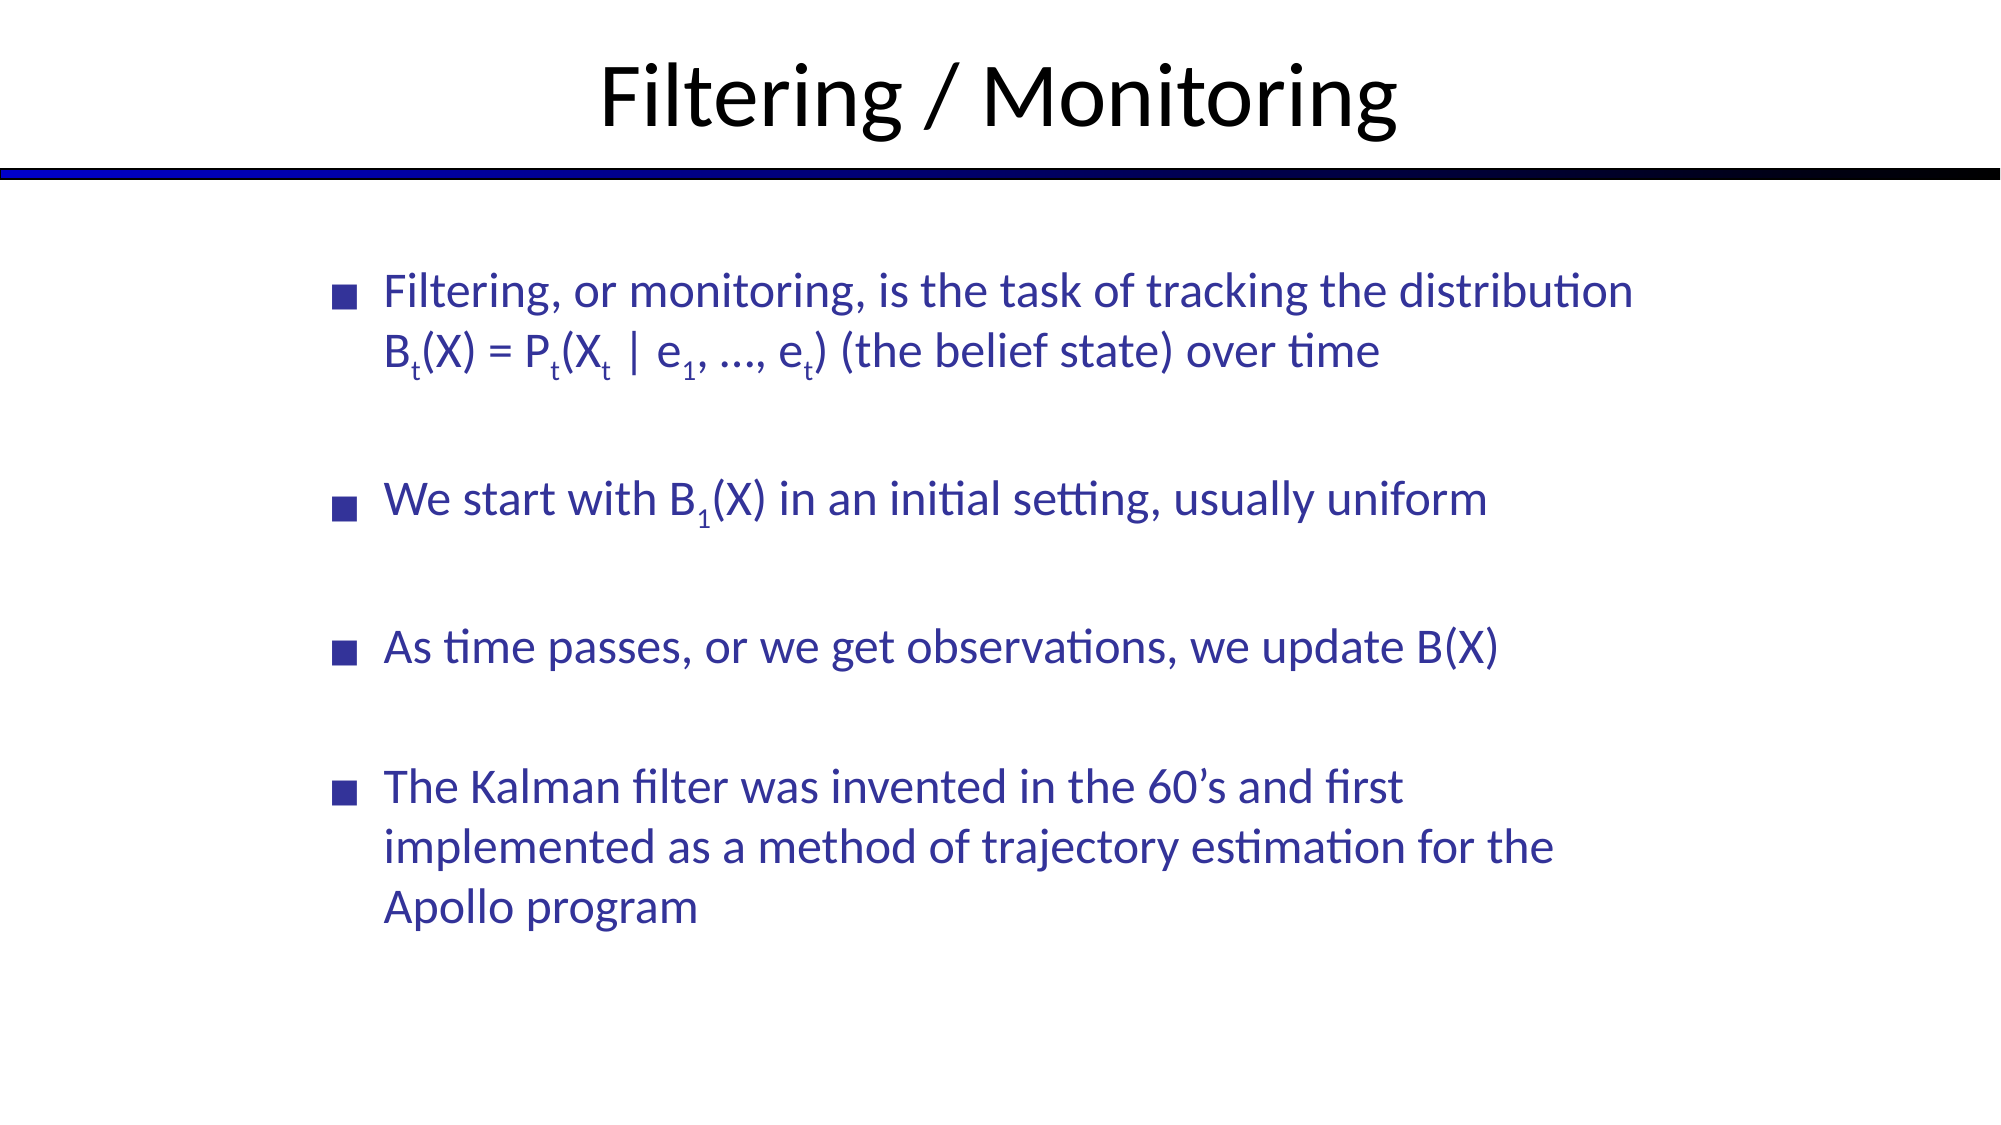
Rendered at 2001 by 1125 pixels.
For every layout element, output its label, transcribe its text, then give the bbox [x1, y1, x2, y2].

list Filtering, or monitoring, is the task of tracking the distribution Bt(X) = Pt(Xt | e1, …, et) (the belief state) over time We start with B1(X) in an initial setting, usually uniform As time passes, or we get observations, we update B(X) The Kalman filter was invented in the 60’s and first implemented as a method of trajectory estimation for the Apollo program [312, 249, 1700, 1005]
title Filtering / Monitoring [0, 0, 2000, 184]
